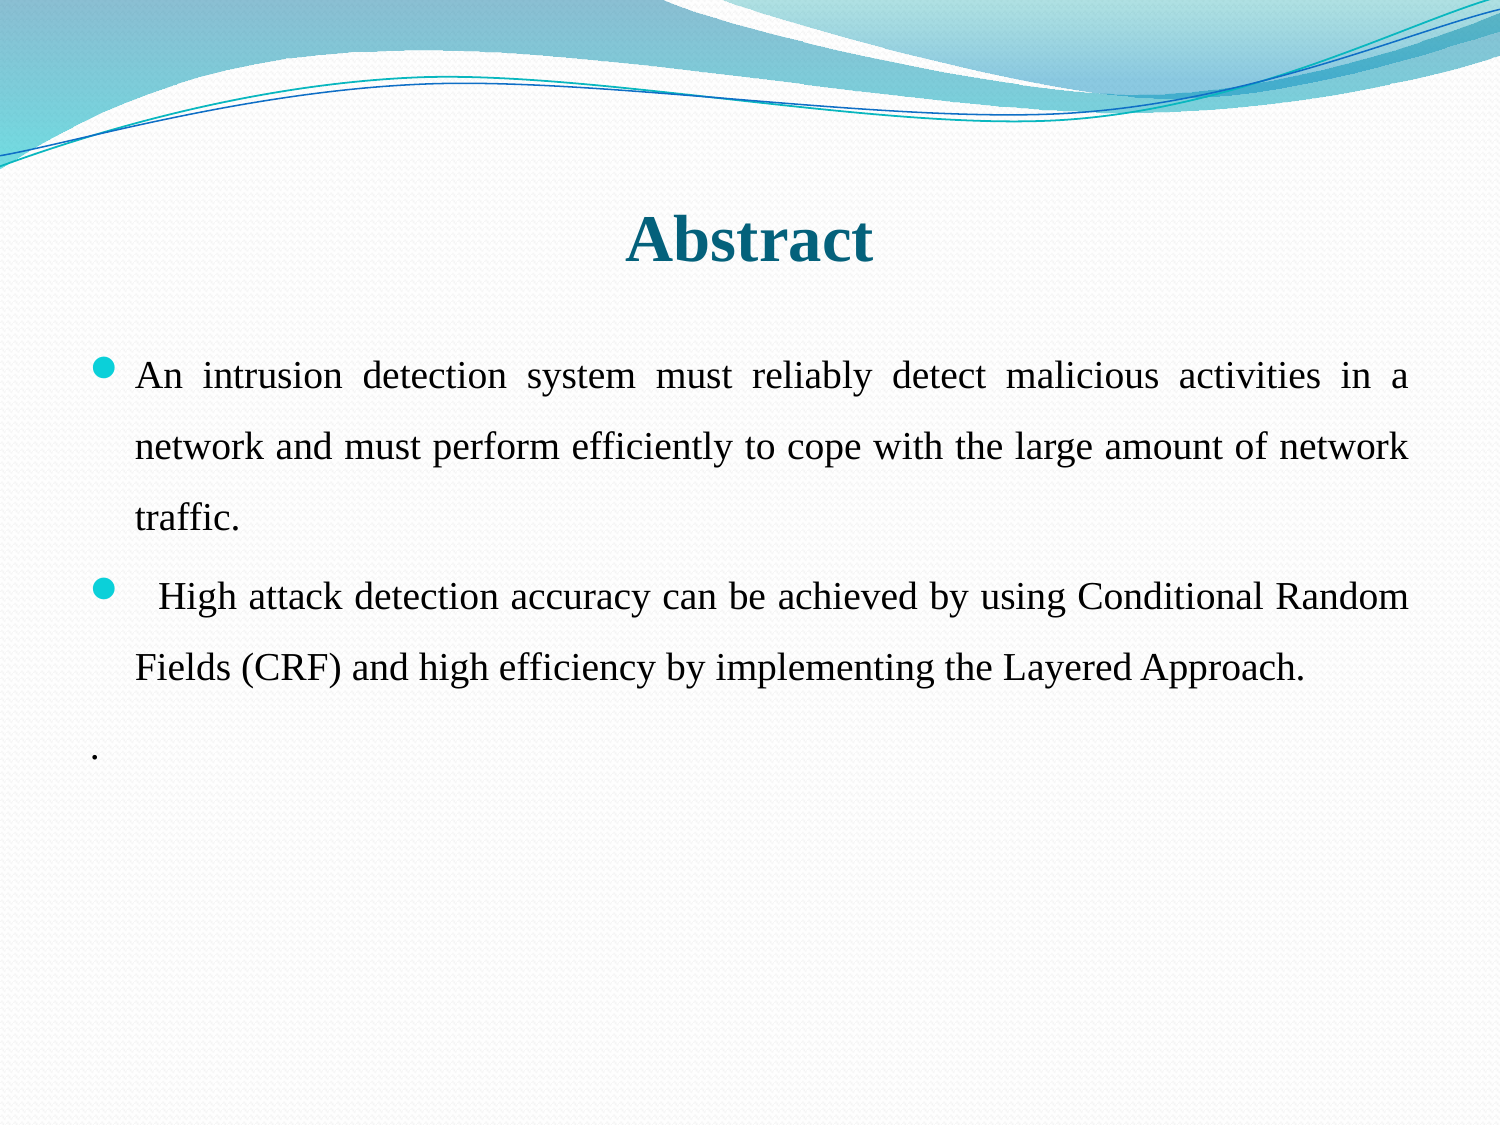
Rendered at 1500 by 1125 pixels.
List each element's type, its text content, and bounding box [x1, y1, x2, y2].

title Abstract [75, 115, 1425, 275]
list An intrusion detection system must reliably detect malicious activities in a network and must perform efficiently to cope with the large amount of network traffic. High attack detection accuracy can be achieved by using Conditional Random Fields (CRF) and high efficiency by implementing the Layered Approach. . [75, 317, 1425, 1038]
